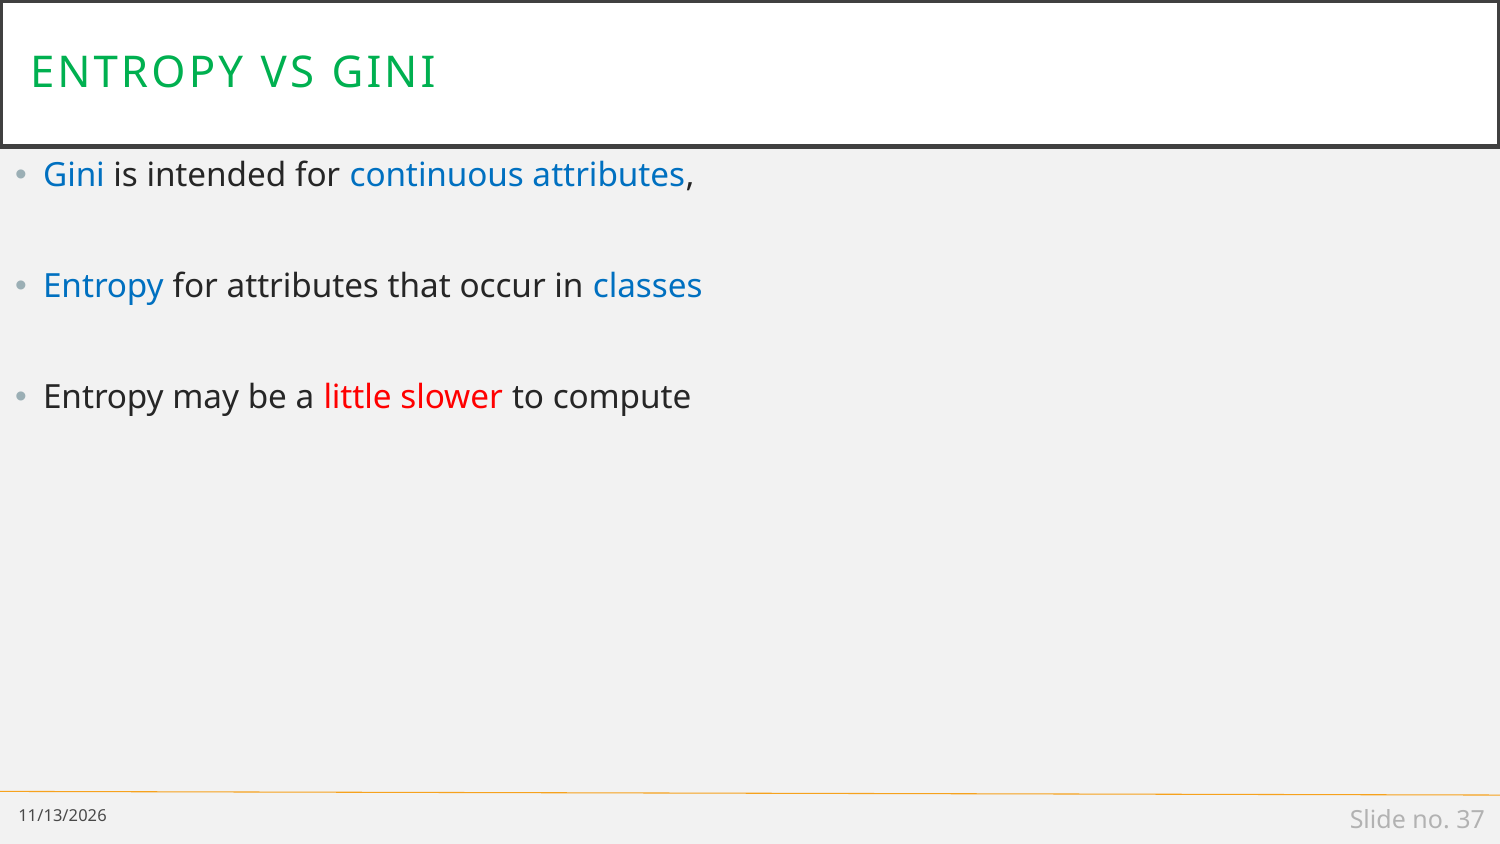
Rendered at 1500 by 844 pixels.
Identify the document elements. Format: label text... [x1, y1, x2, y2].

list Gini is intended for continuous attributes, Entropy for attributes that occur in classes Entropy may be a little slower to compute [0, 146, 1500, 798]
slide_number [0, 796, 122, 837]
title Entropy vs gini [0, 0, 1500, 146]
slide_number Slide no. 37 [1162, 797, 1500, 843]
